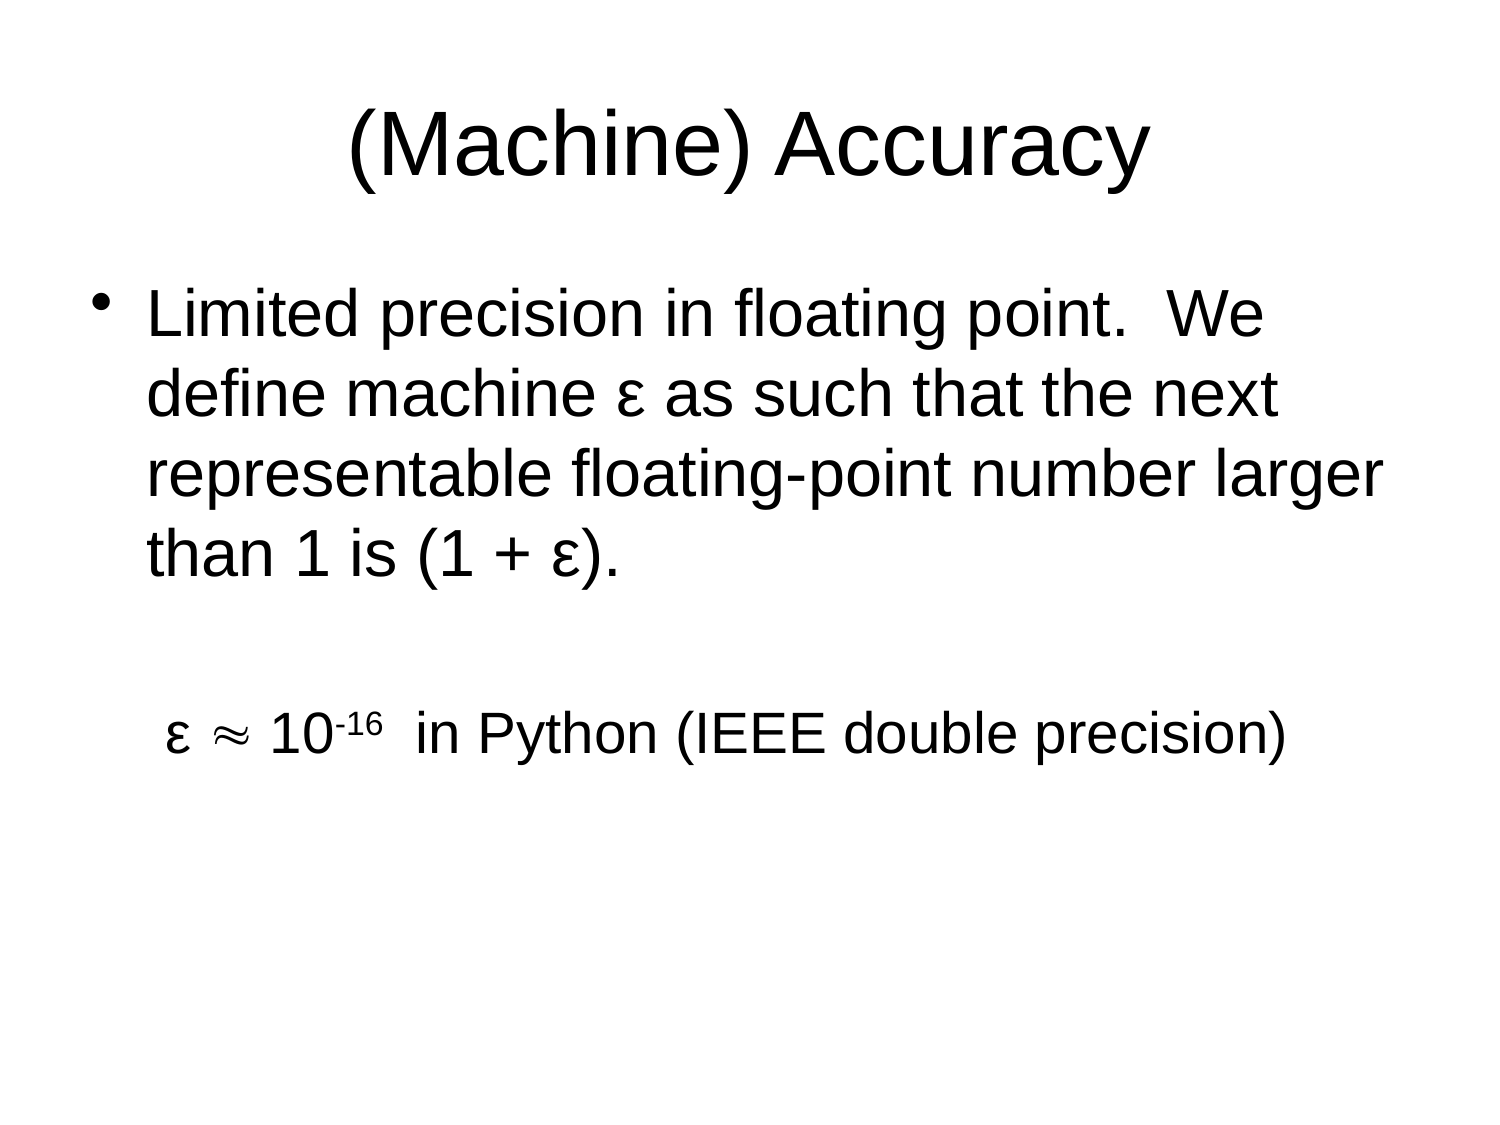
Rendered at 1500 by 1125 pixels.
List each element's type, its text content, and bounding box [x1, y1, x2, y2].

title (Machine) Accuracy [75, 45, 1425, 233]
list Limited precision in floating point. We define machine ε as such that the next representable floating-point number larger than 1 is (1 + ε). ε  10-16 in Python (IEEE double precision) [75, 262, 1425, 1005]
